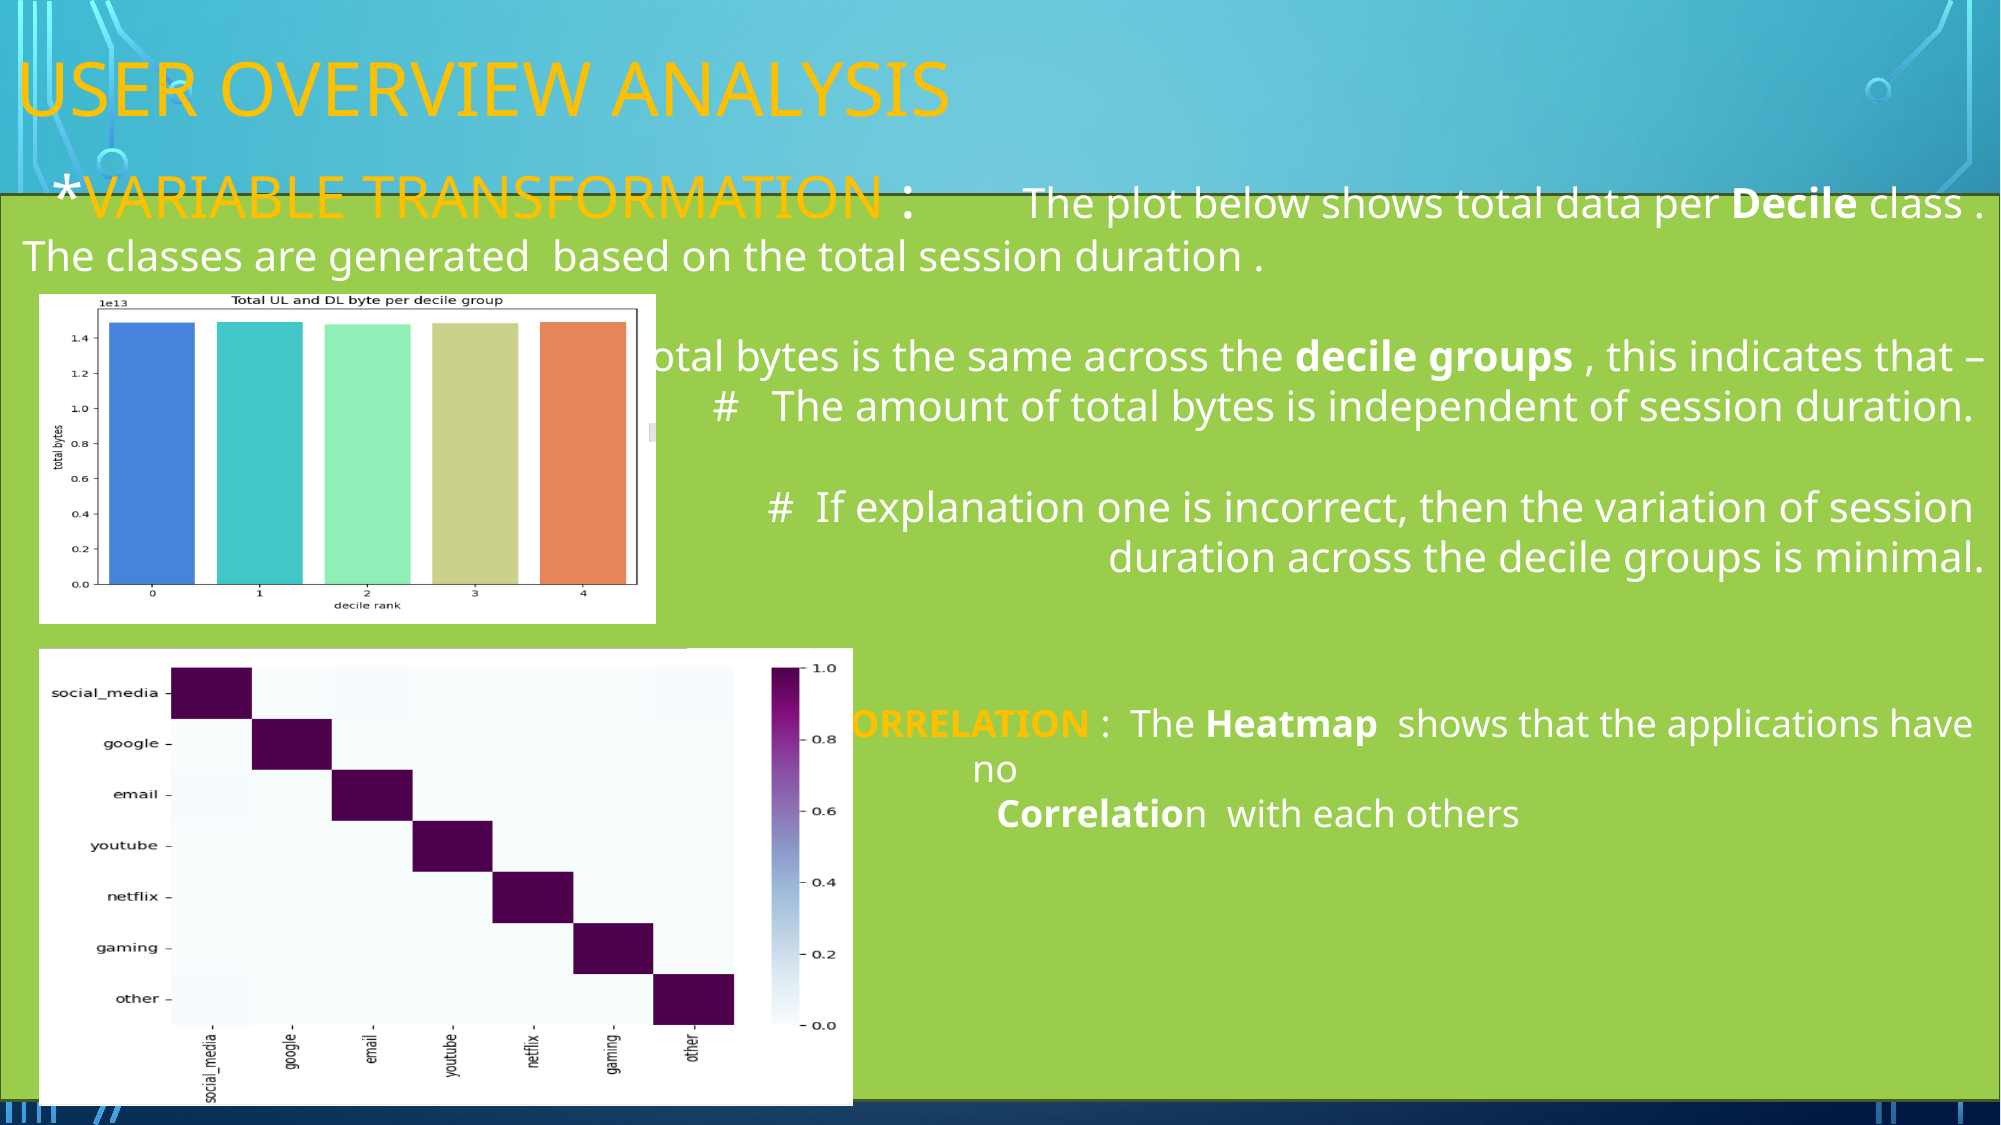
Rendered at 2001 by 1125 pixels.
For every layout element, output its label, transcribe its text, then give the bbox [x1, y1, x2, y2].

picture [39, 648, 853, 1106]
text_box *VARIABLE TRANSFORMATION : The plot below shows total data per Decile class . The classes are generated based on the total session duration . # The total bytes is the same across the decile groups , this indicates that – # The amount of total bytes is independent of session duration. # If explanation one is incorrect, then the variation of session duration across the decile groups is minimal. * CORRELATION : The Heatmap shows that the applications have no Correlation with each others [0, 193, 2000, 1102]
title USER OVERVIEW ANALYSIS [0, 24, 2000, 161]
picture [39, 294, 656, 624]
